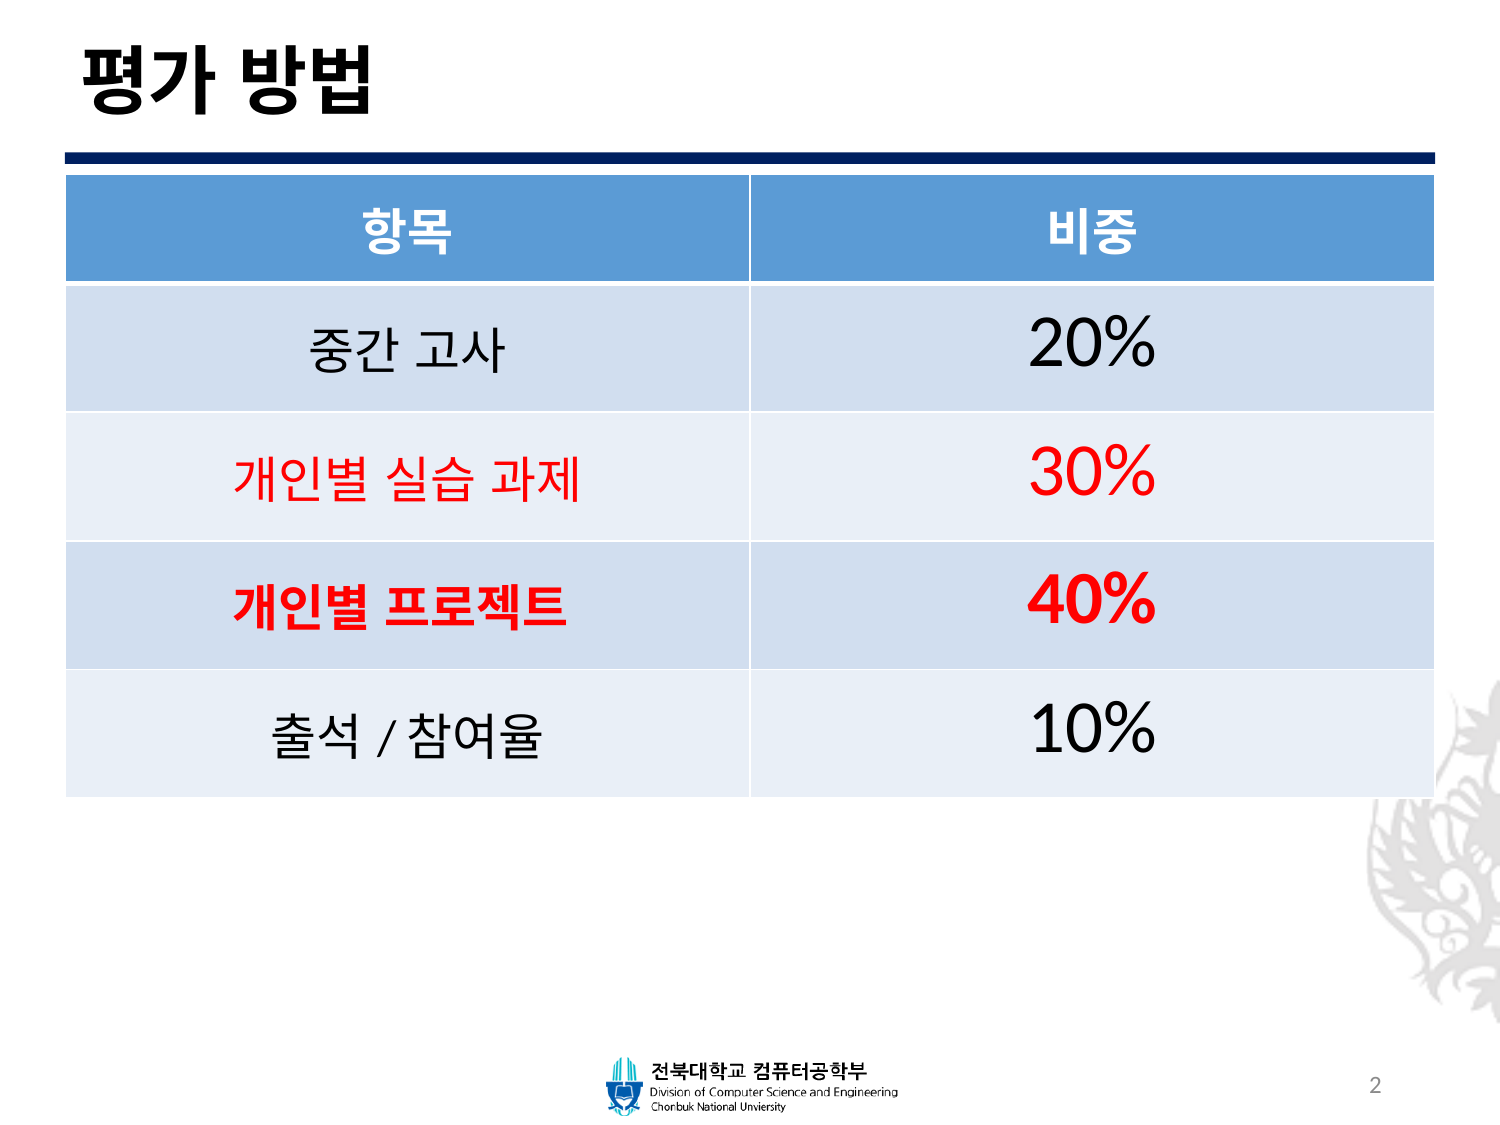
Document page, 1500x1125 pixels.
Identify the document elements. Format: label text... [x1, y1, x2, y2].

table_header 항목 [66, 175, 749, 281]
table_cell 개인별 프로젝트 [66, 542, 749, 651]
table_cell 30% [751, 413, 1434, 540]
slide_number 2 [1059, 1057, 1397, 1111]
text_box [64, 651, 1436, 965]
table_cell 20% [751, 286, 1434, 411]
title 평가 방법 [64, 26, 1436, 143]
picture [600, 1057, 900, 1116]
table_cell 40% [751, 542, 1434, 651]
table_header 비중 [751, 175, 1434, 281]
table_cell 중간 고사 [66, 286, 749, 411]
table_cell 개인별 실습 과제 [66, 413, 749, 540]
